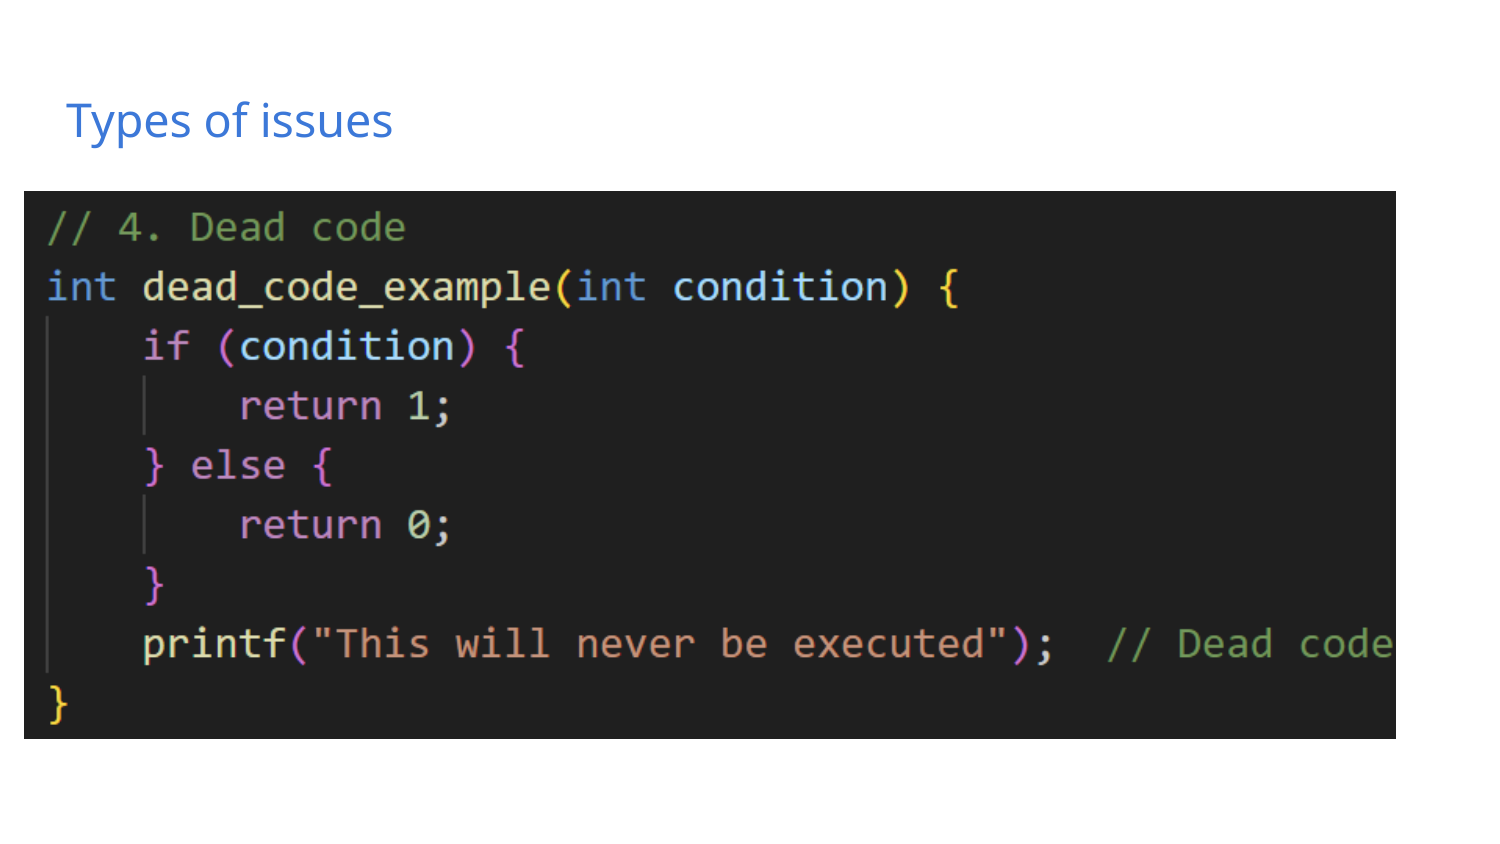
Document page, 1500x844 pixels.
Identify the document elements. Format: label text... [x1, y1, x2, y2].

picture [24, 191, 1396, 739]
title Types of issues [51, 72, 1449, 167]
